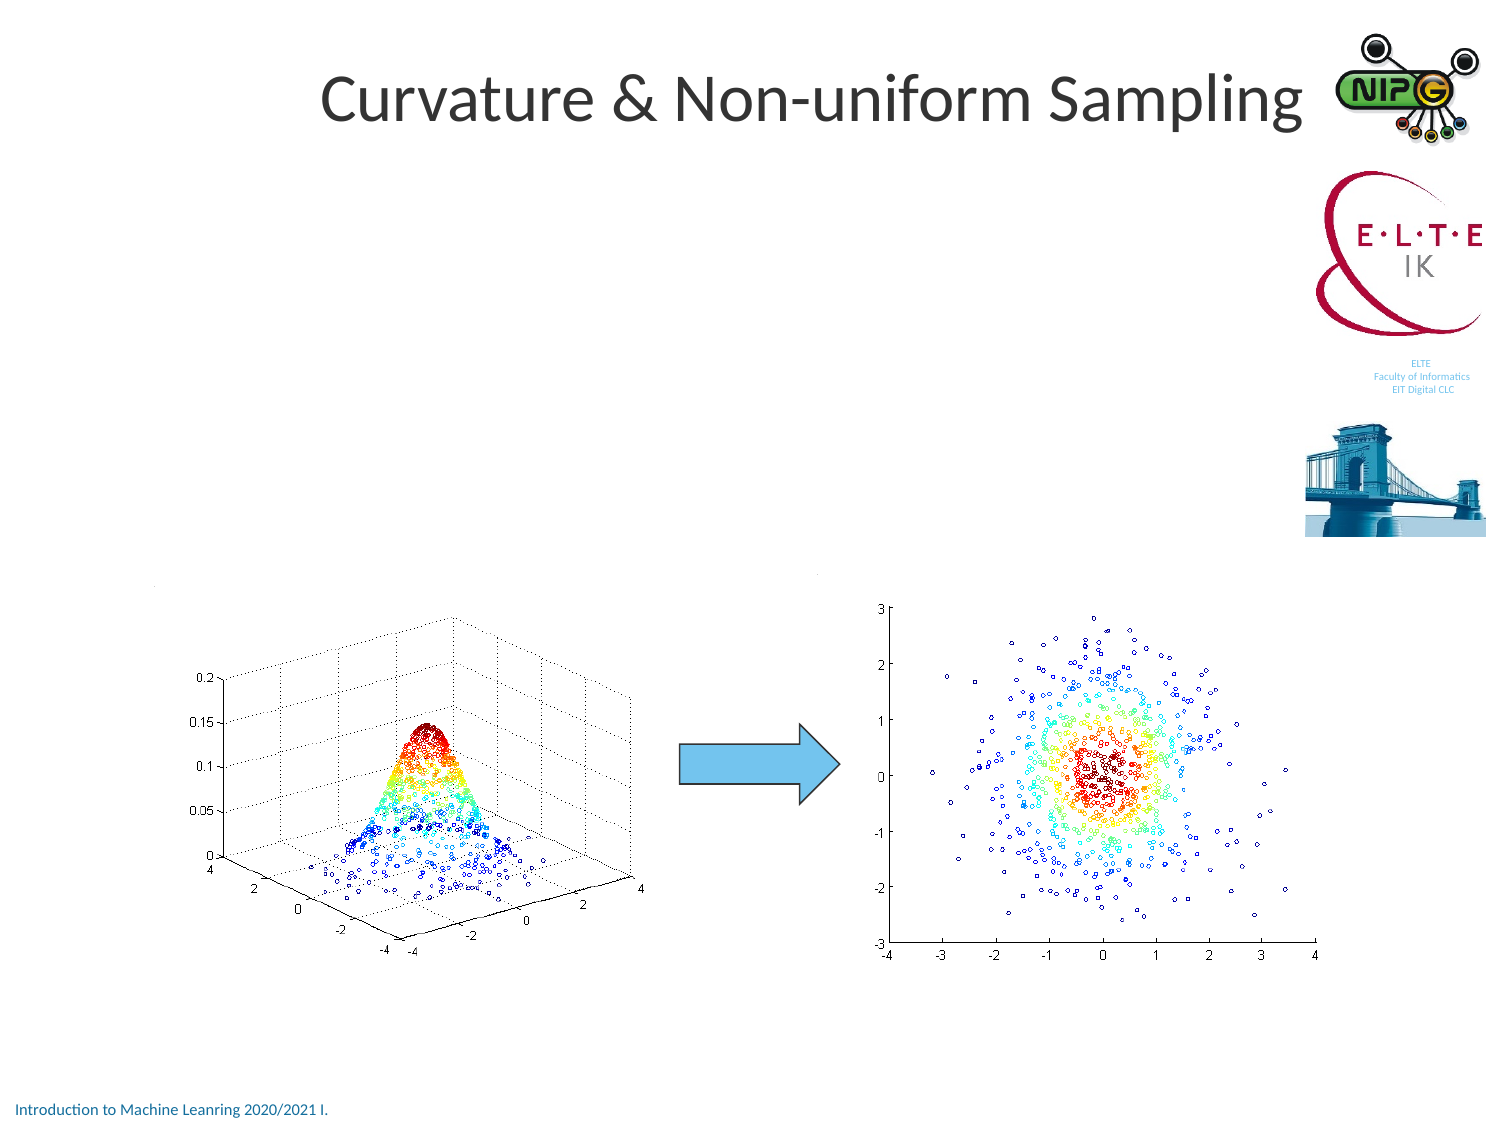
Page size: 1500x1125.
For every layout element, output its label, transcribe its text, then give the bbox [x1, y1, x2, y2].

title Curvature & Non-uniform Sampling [150, 45, 1475, 234]
picture [1316, 1, 1495, 336]
picture [816, 574, 1368, 988]
picture [1305, 421, 1486, 537]
picture [154, 586, 680, 981]
text_box [683, 724, 811, 804]
